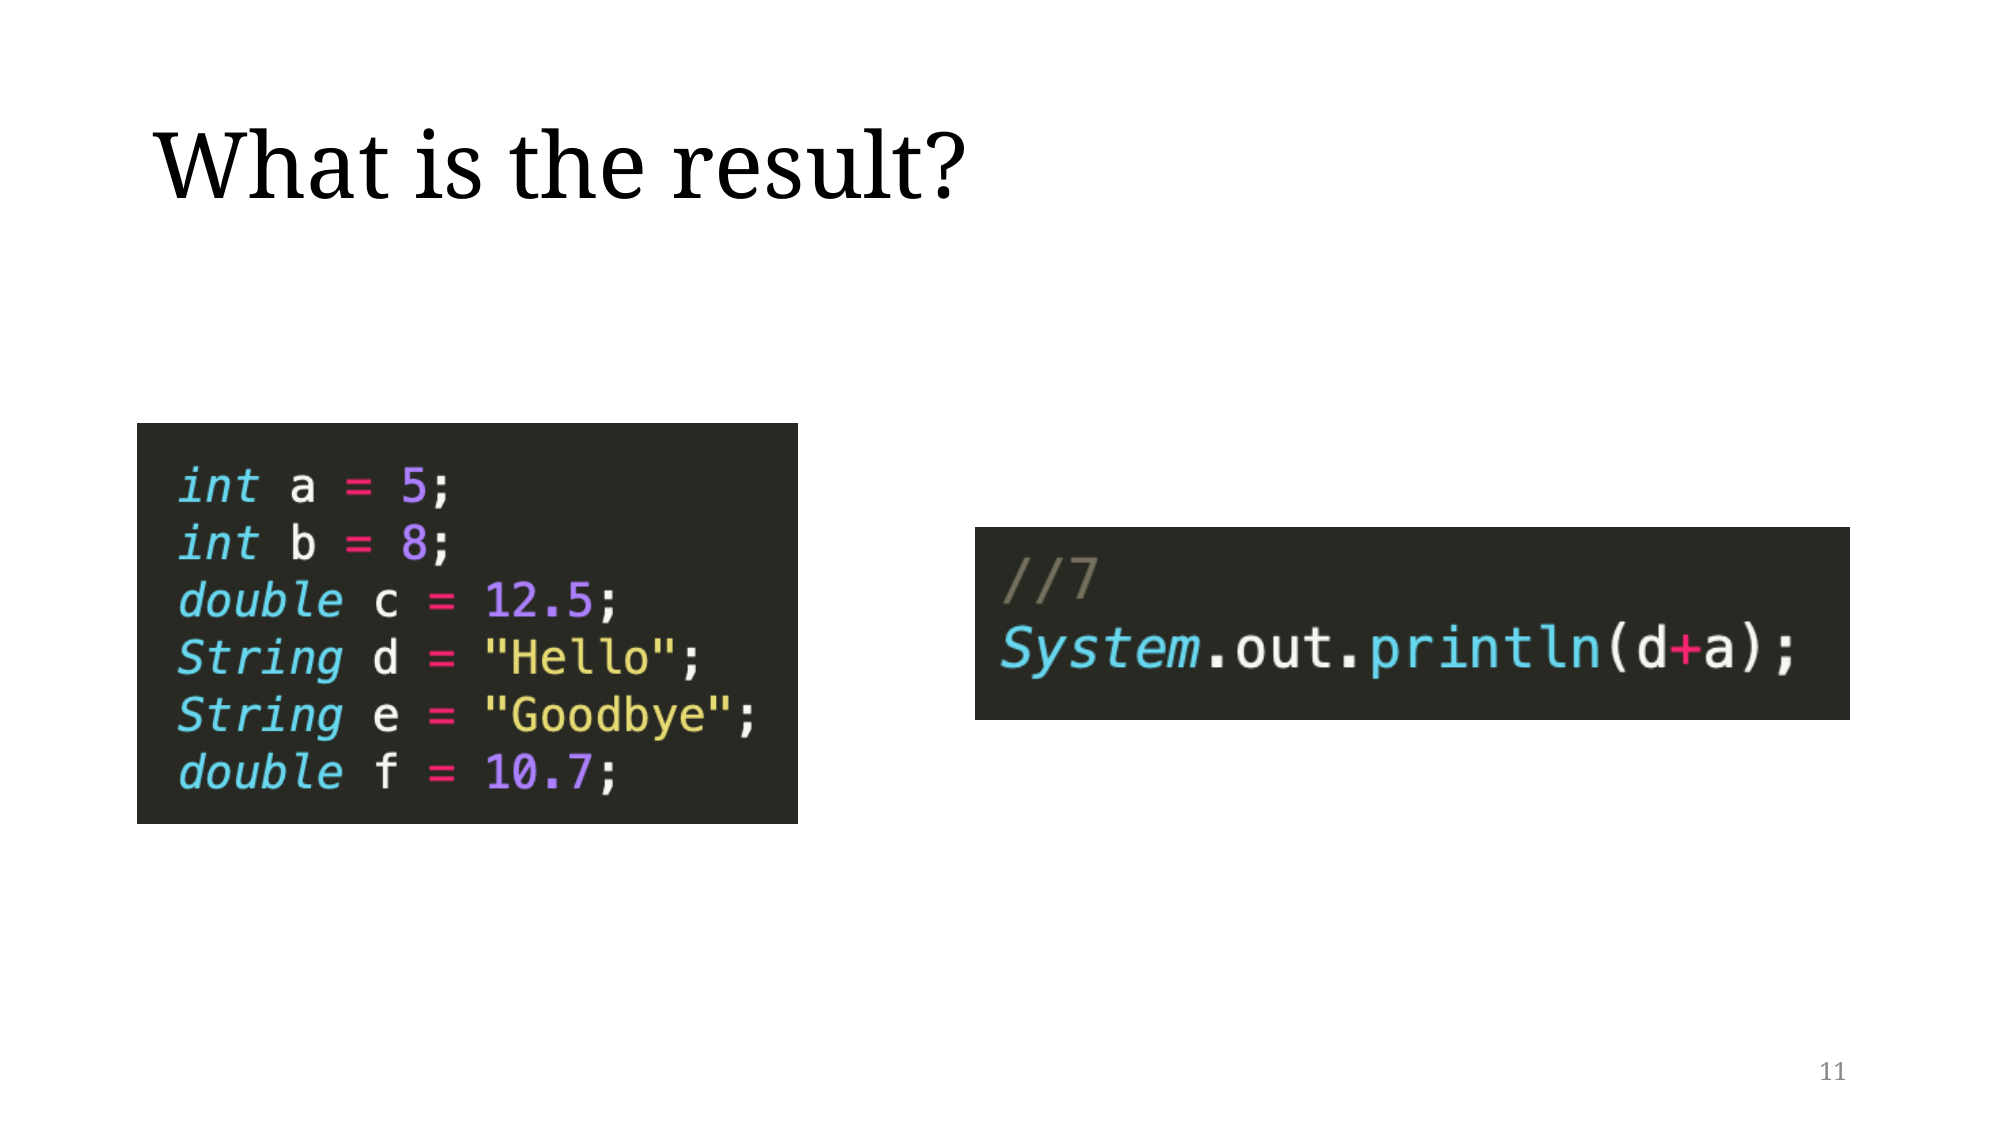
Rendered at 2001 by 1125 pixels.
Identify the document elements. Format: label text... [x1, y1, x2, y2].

picture [975, 527, 1850, 720]
picture [137, 423, 798, 824]
slide_number 11 [1412, 1042, 1863, 1103]
title What is the result? [137, 59, 1863, 278]
